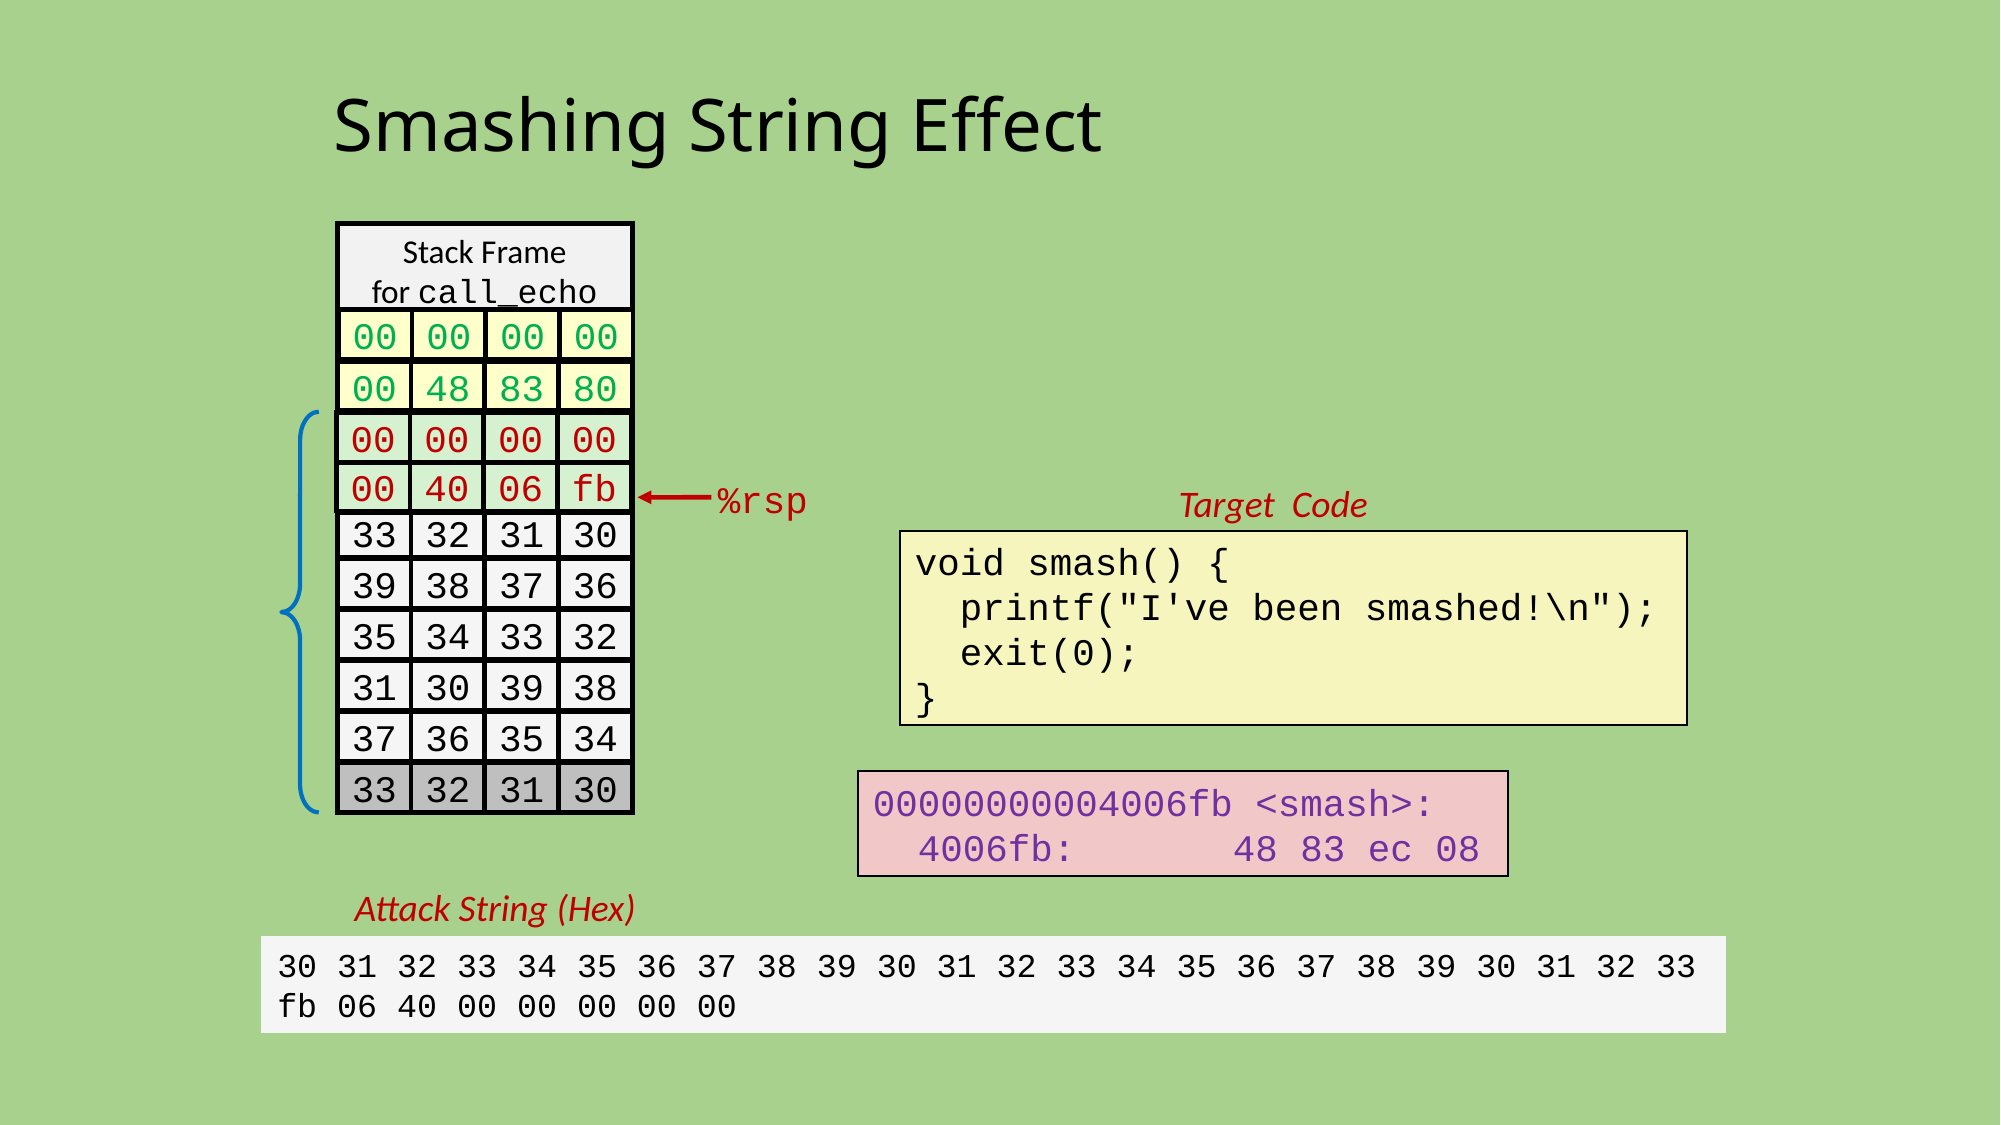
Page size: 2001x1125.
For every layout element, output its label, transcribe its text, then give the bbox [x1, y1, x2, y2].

text_box [637, 491, 703, 504]
text_box 00000000004006fb <smash>: 4006fb: 48 83 ec 08 [858, 771, 1509, 876]
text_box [337, 361, 633, 410]
text_box %rsp [703, 468, 838, 529]
text_box Attack String (Hex) [339, 876, 651, 937]
text_box Target Code [1163, 472, 1384, 530]
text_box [338, 309, 633, 360]
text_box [281, 410, 633, 813]
text_box Stack Frame for call_echo [337, 223, 633, 307]
title Smashing String Effect [318, 80, 1505, 175]
text_box void smash() { printf("I've been smashed!\n"); exit(0); } [900, 530, 1688, 726]
text_box 30 31 32 33 34 35 36 37 38 39 30 31 32 33 34 35 36 37 38 39 30 31 32 33 fb 06 40 00 00 00 00 00 [262, 937, 1725, 1032]
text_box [336, 463, 632, 512]
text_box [336, 412, 632, 463]
